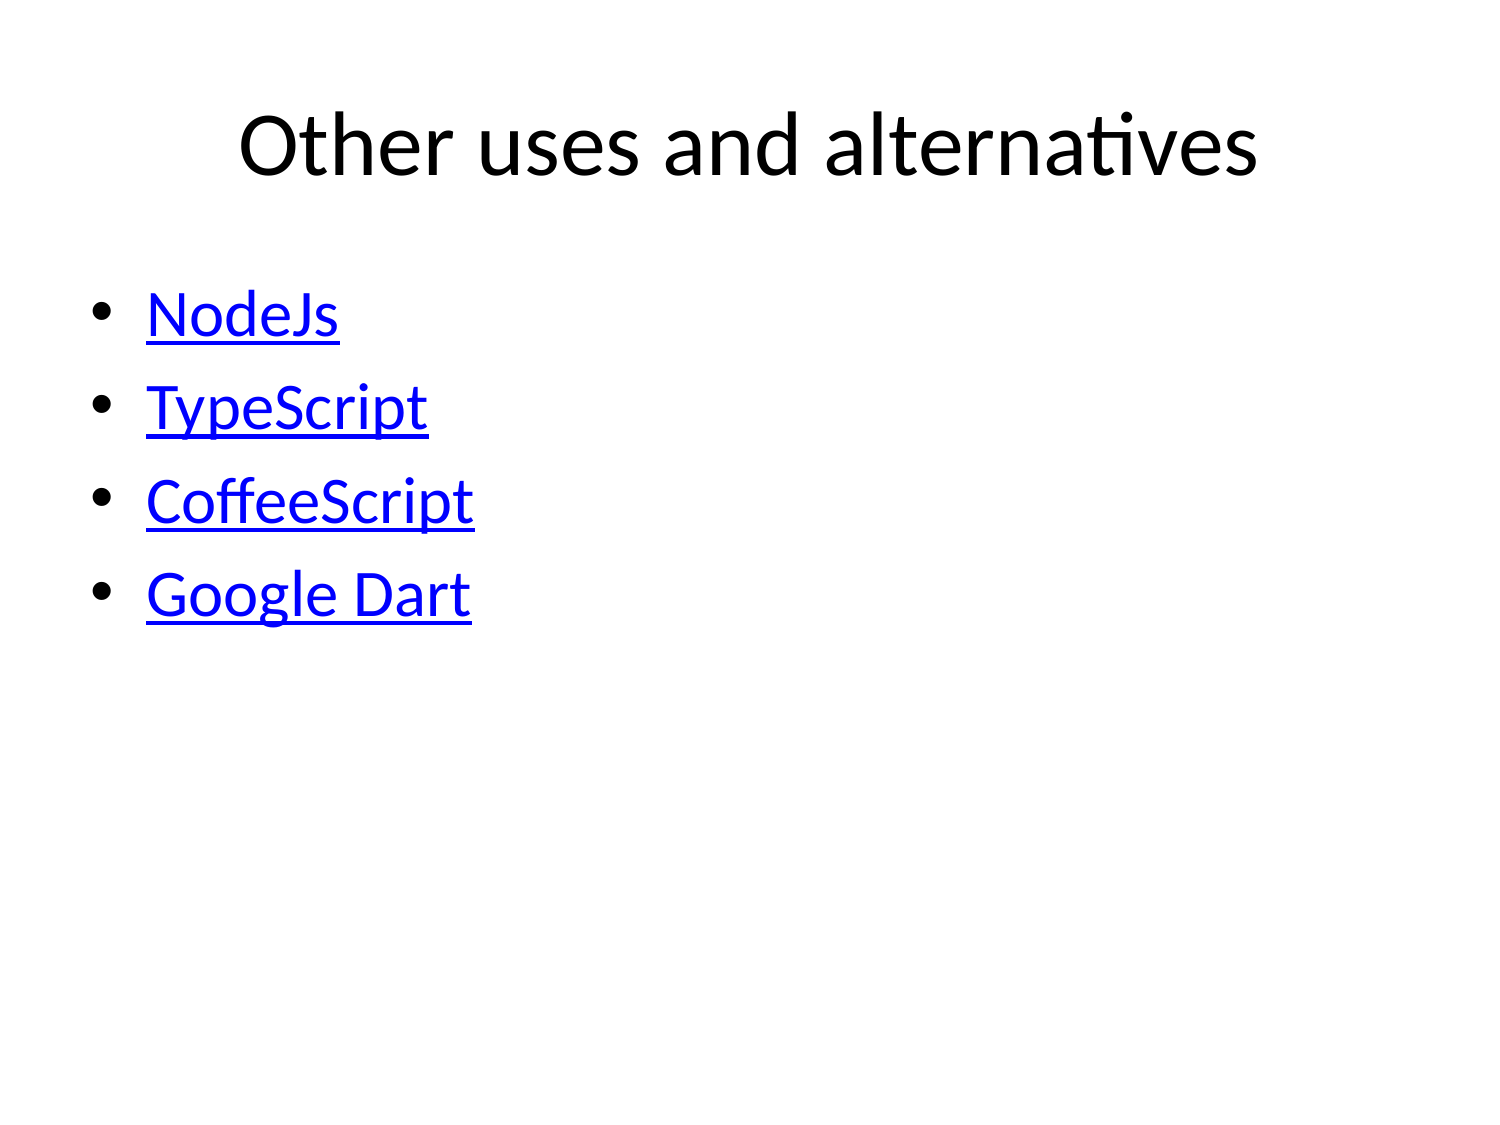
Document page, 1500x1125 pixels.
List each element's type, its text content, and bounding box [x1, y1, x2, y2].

title Other uses and alternatives [75, 45, 1425, 233]
list NodeJs TypeScript CoffeeScript Google Dart [75, 262, 1425, 1005]
